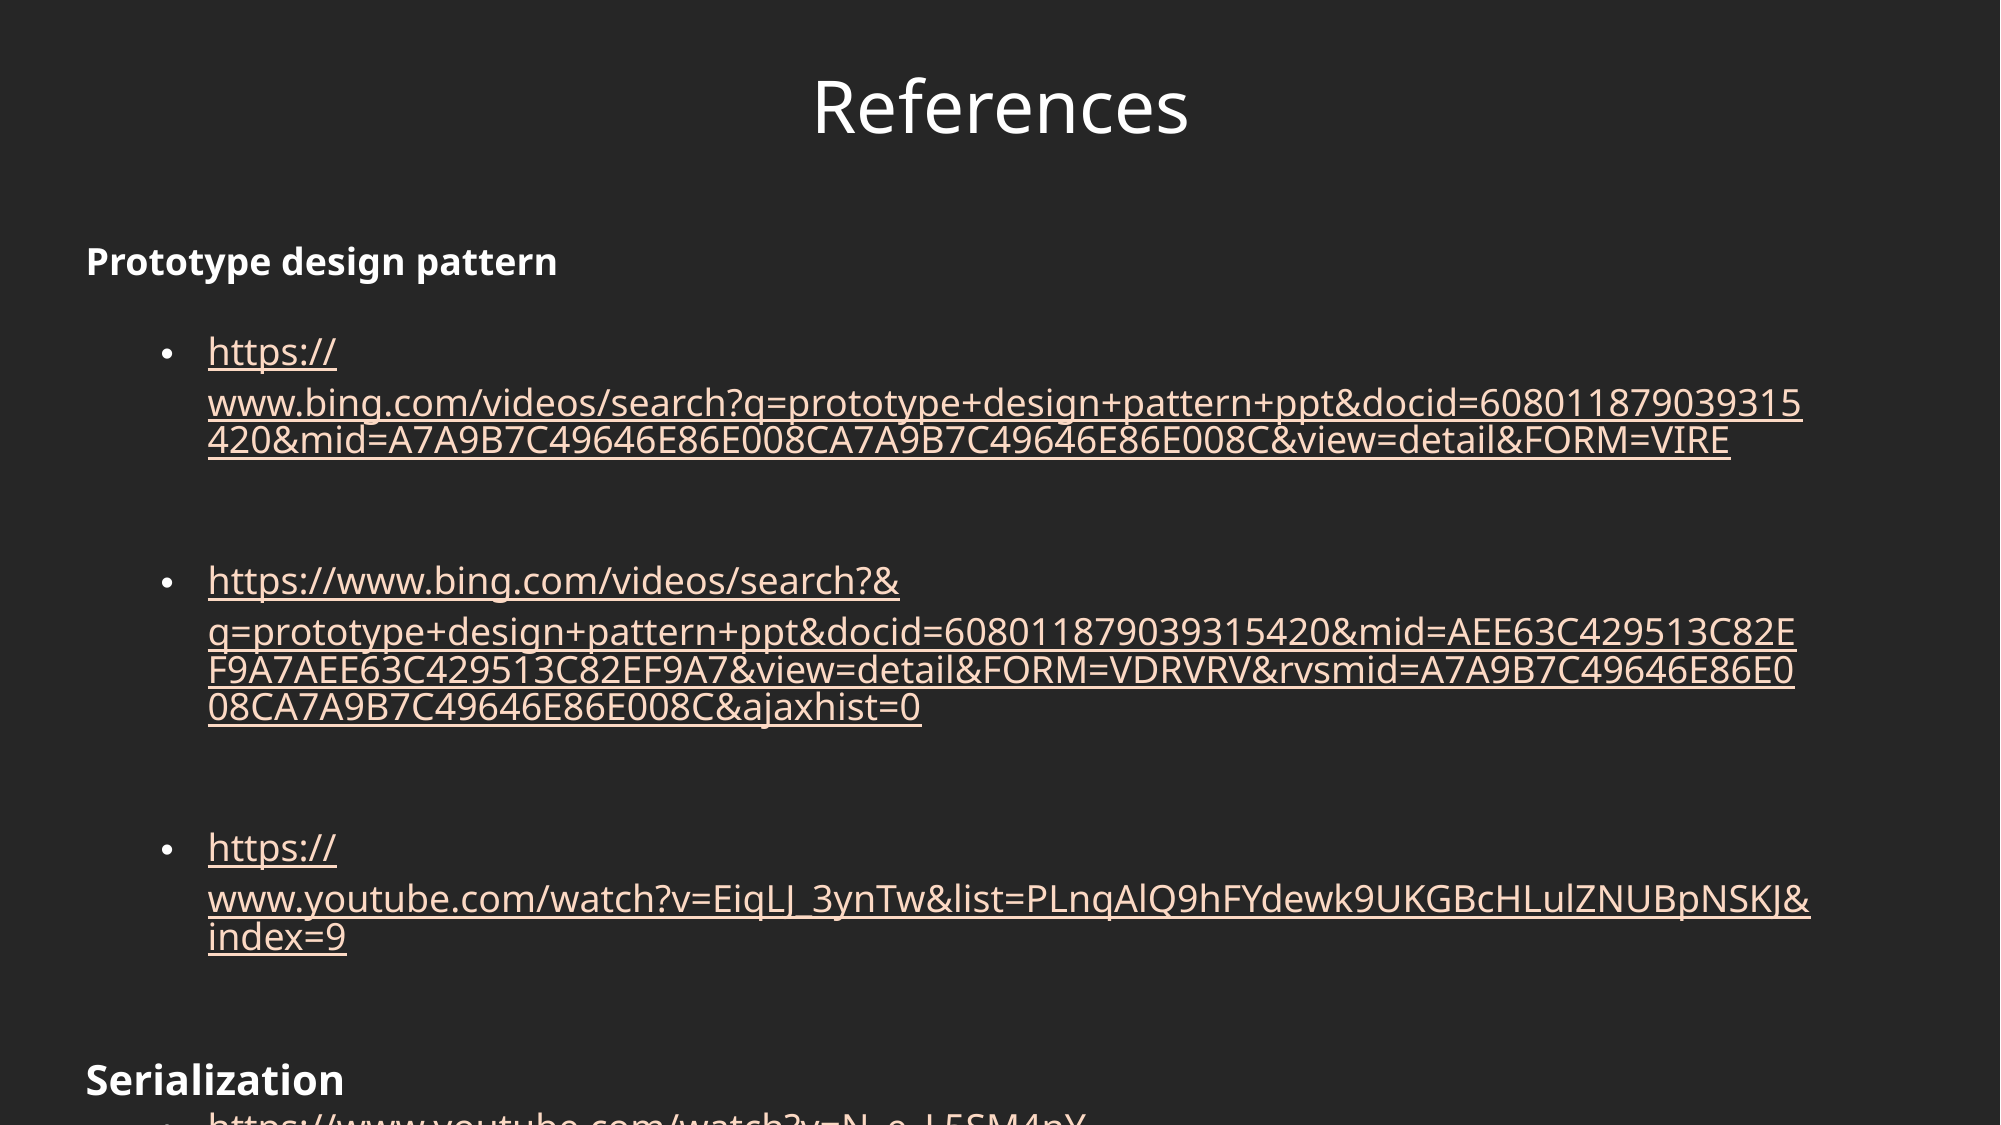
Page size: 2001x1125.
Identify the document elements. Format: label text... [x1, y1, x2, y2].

title References [70, 70, 1932, 160]
text_box Prototype design pattern https://www.bing.com/videos/search?q=prototype+design+pattern+ppt&docid=608011879039315420&mid=A7A9B7C49646E86E008CA7A9B7C49646E86E008C&view=detail&FORM=VIRE https://www.bing.com/videos/search?&q=prototype+design+pattern+ppt&docid=608011879039315420&mid=AEE63C429513C82EF9A7AEE63C429513C82EF9A7&view=detail&FORM=VDRVRV&rvsmid=A7A9B7C49646E86E008CA7A9B7C49646E86E008C&ajaxhist=0 https://www.youtube.com/watch?v=EiqLJ_3ynTw&list=PLnqAlQ9hFYdewk9UKGBcHLulZNUBpNSKJ&index=9 Serialization https://www.youtube.com/watch?v=N_e_L5SM4nY [70, 230, 1828, 1058]
